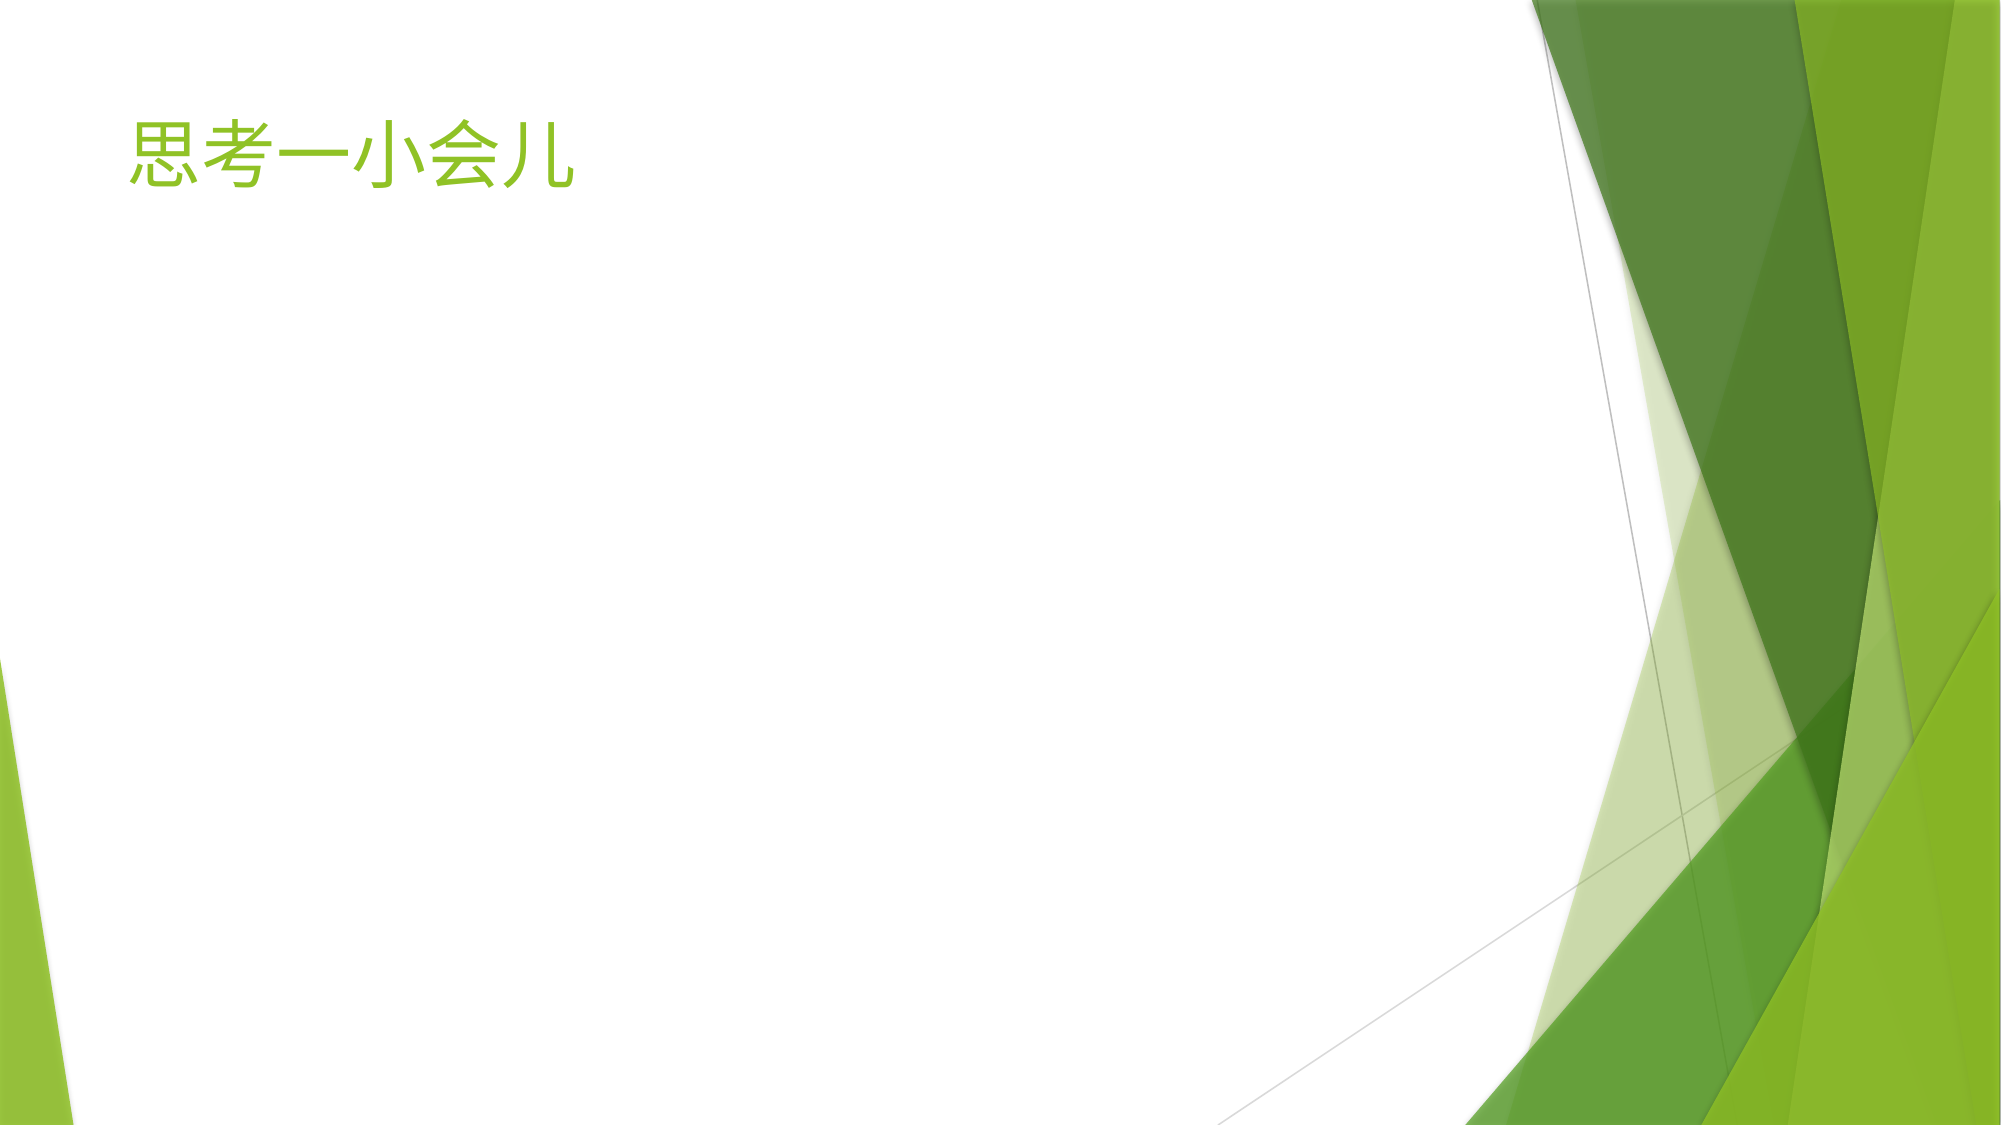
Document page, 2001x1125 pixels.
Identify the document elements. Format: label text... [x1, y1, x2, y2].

title 思考一小会儿 [111, 99, 1522, 317]
